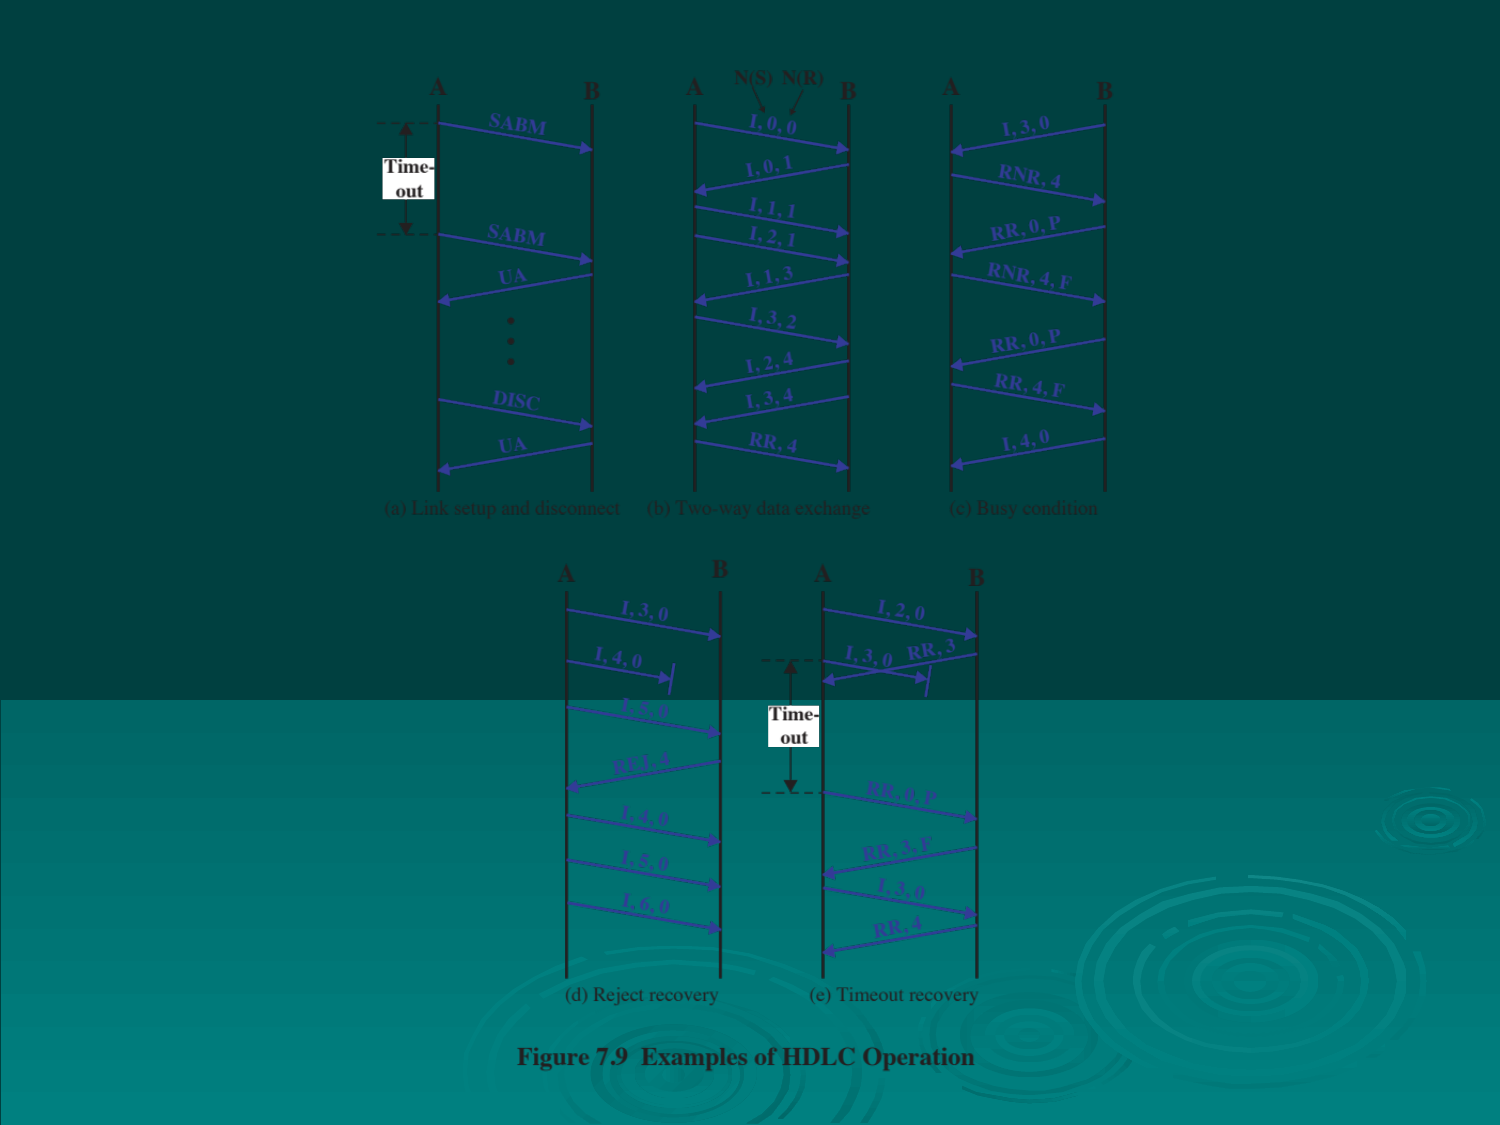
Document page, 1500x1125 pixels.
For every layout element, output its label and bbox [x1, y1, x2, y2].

picture [315, 30, 1185, 1095]
